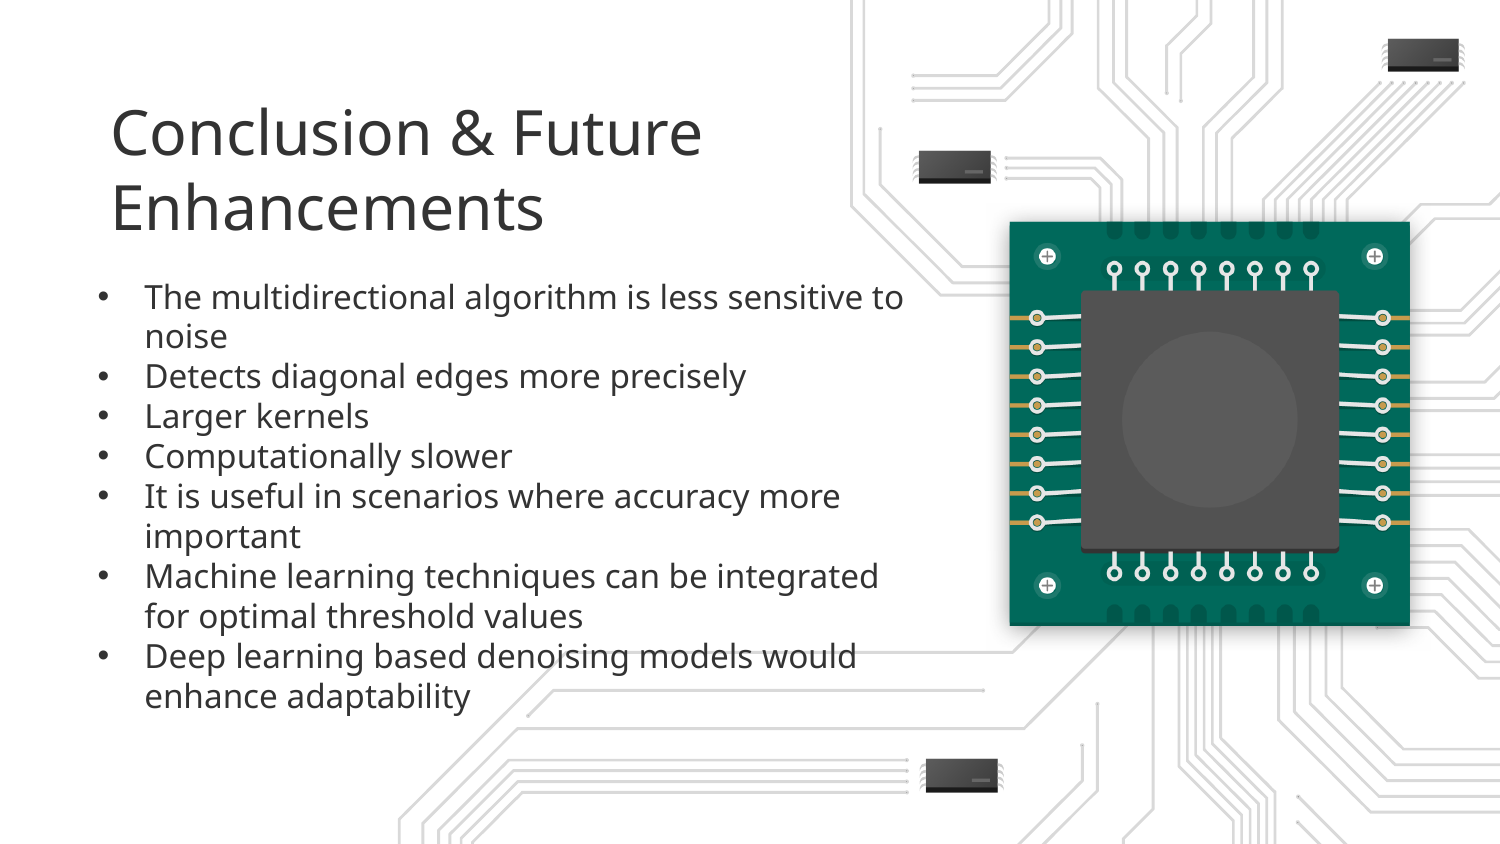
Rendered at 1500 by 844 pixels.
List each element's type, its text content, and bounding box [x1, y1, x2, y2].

subtitle The multidirectional algorithm is less sensitive to noise Detects diagonal edges more precisely Larger kernels Computationally slower It is useful in scenarios where accuracy more important Machine learning techniques can be integrated for optimal threshold values Deep learning based denoising models would enhance adaptability [82, 260, 391, 619]
title Conclusion & Future Enhancements [95, 161, 391, 259]
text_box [397, 0, 1500, 844]
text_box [912, 38, 1466, 793]
